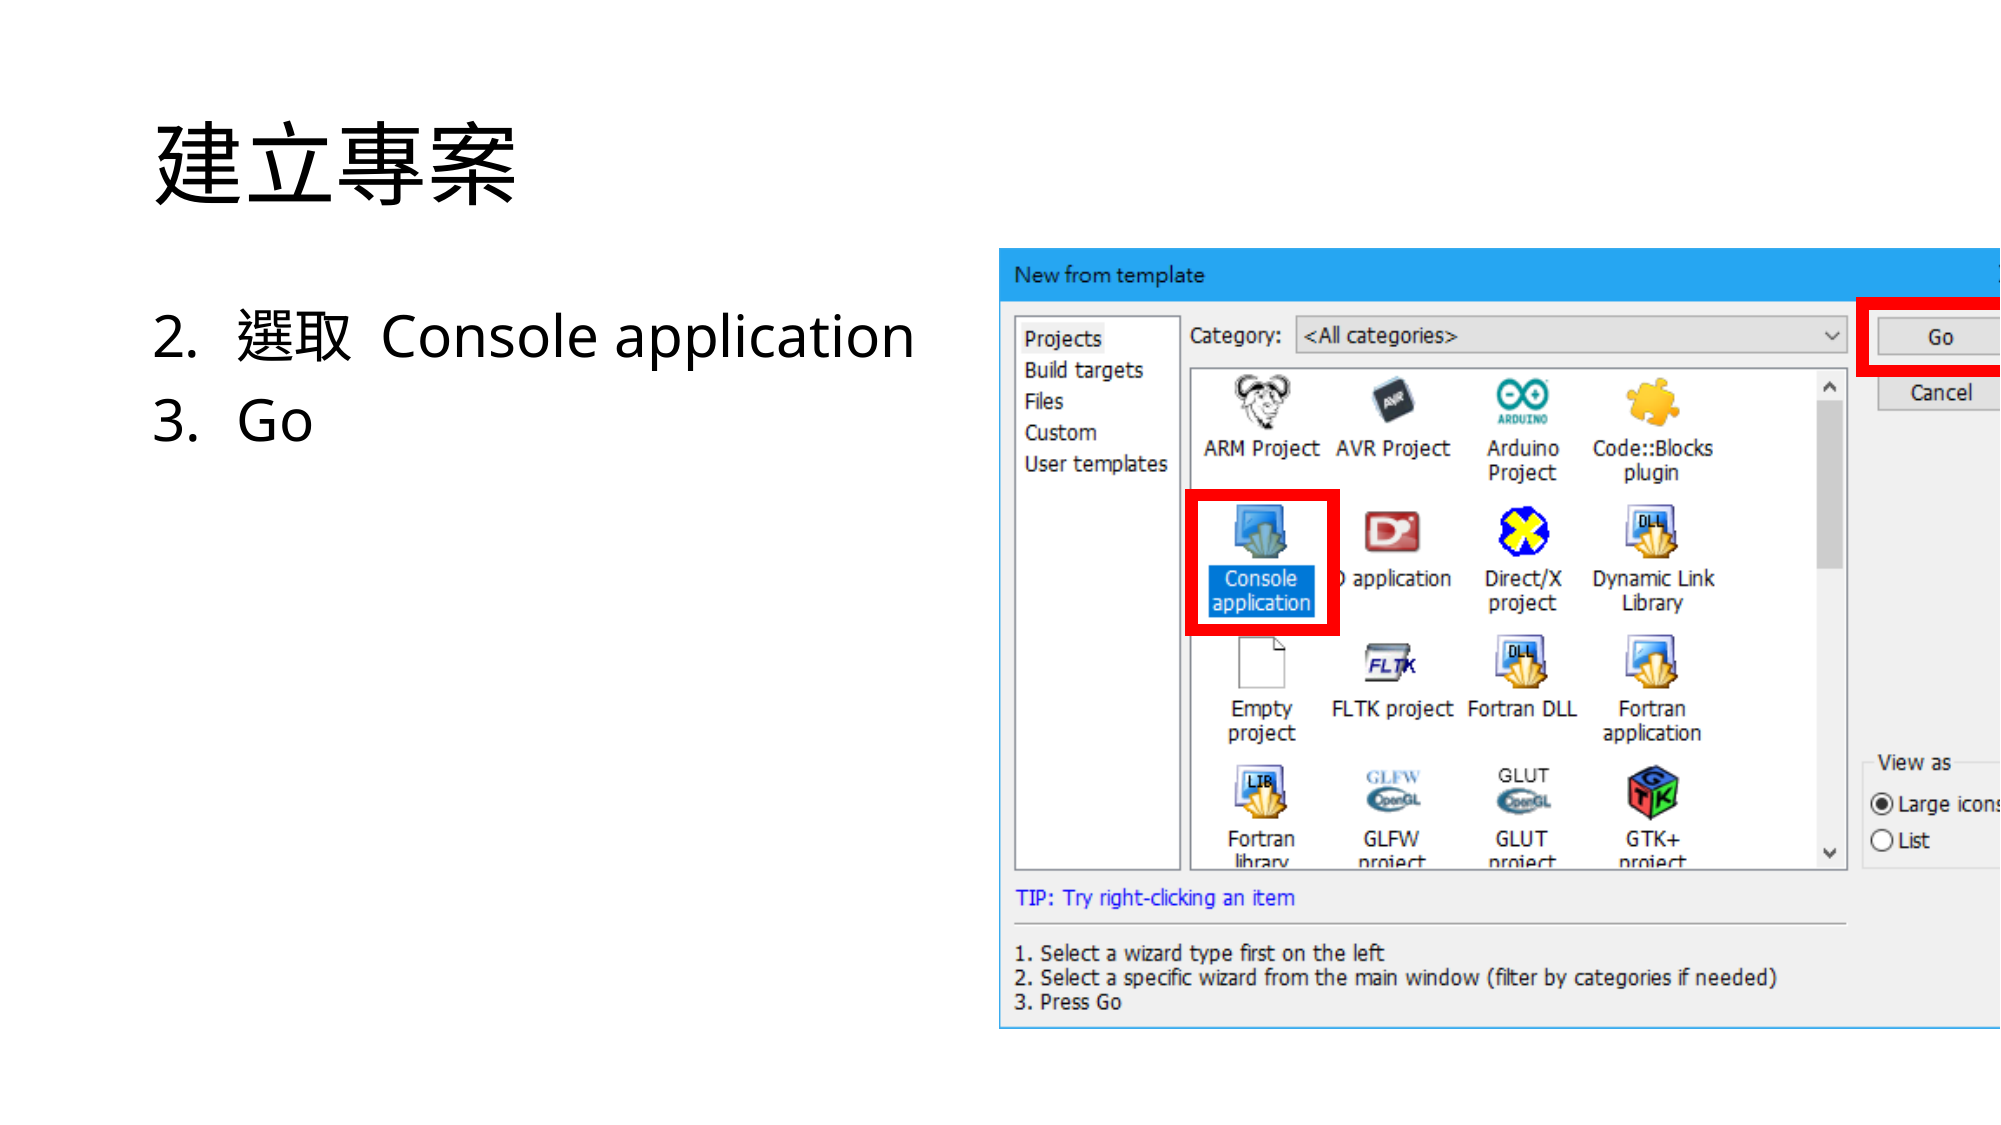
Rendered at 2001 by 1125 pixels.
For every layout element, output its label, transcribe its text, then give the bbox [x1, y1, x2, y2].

picture [999, 248, 2000, 1029]
title 建立專案 [137, 59, 1863, 278]
list 選取 Console application Go [137, 299, 999, 1014]
